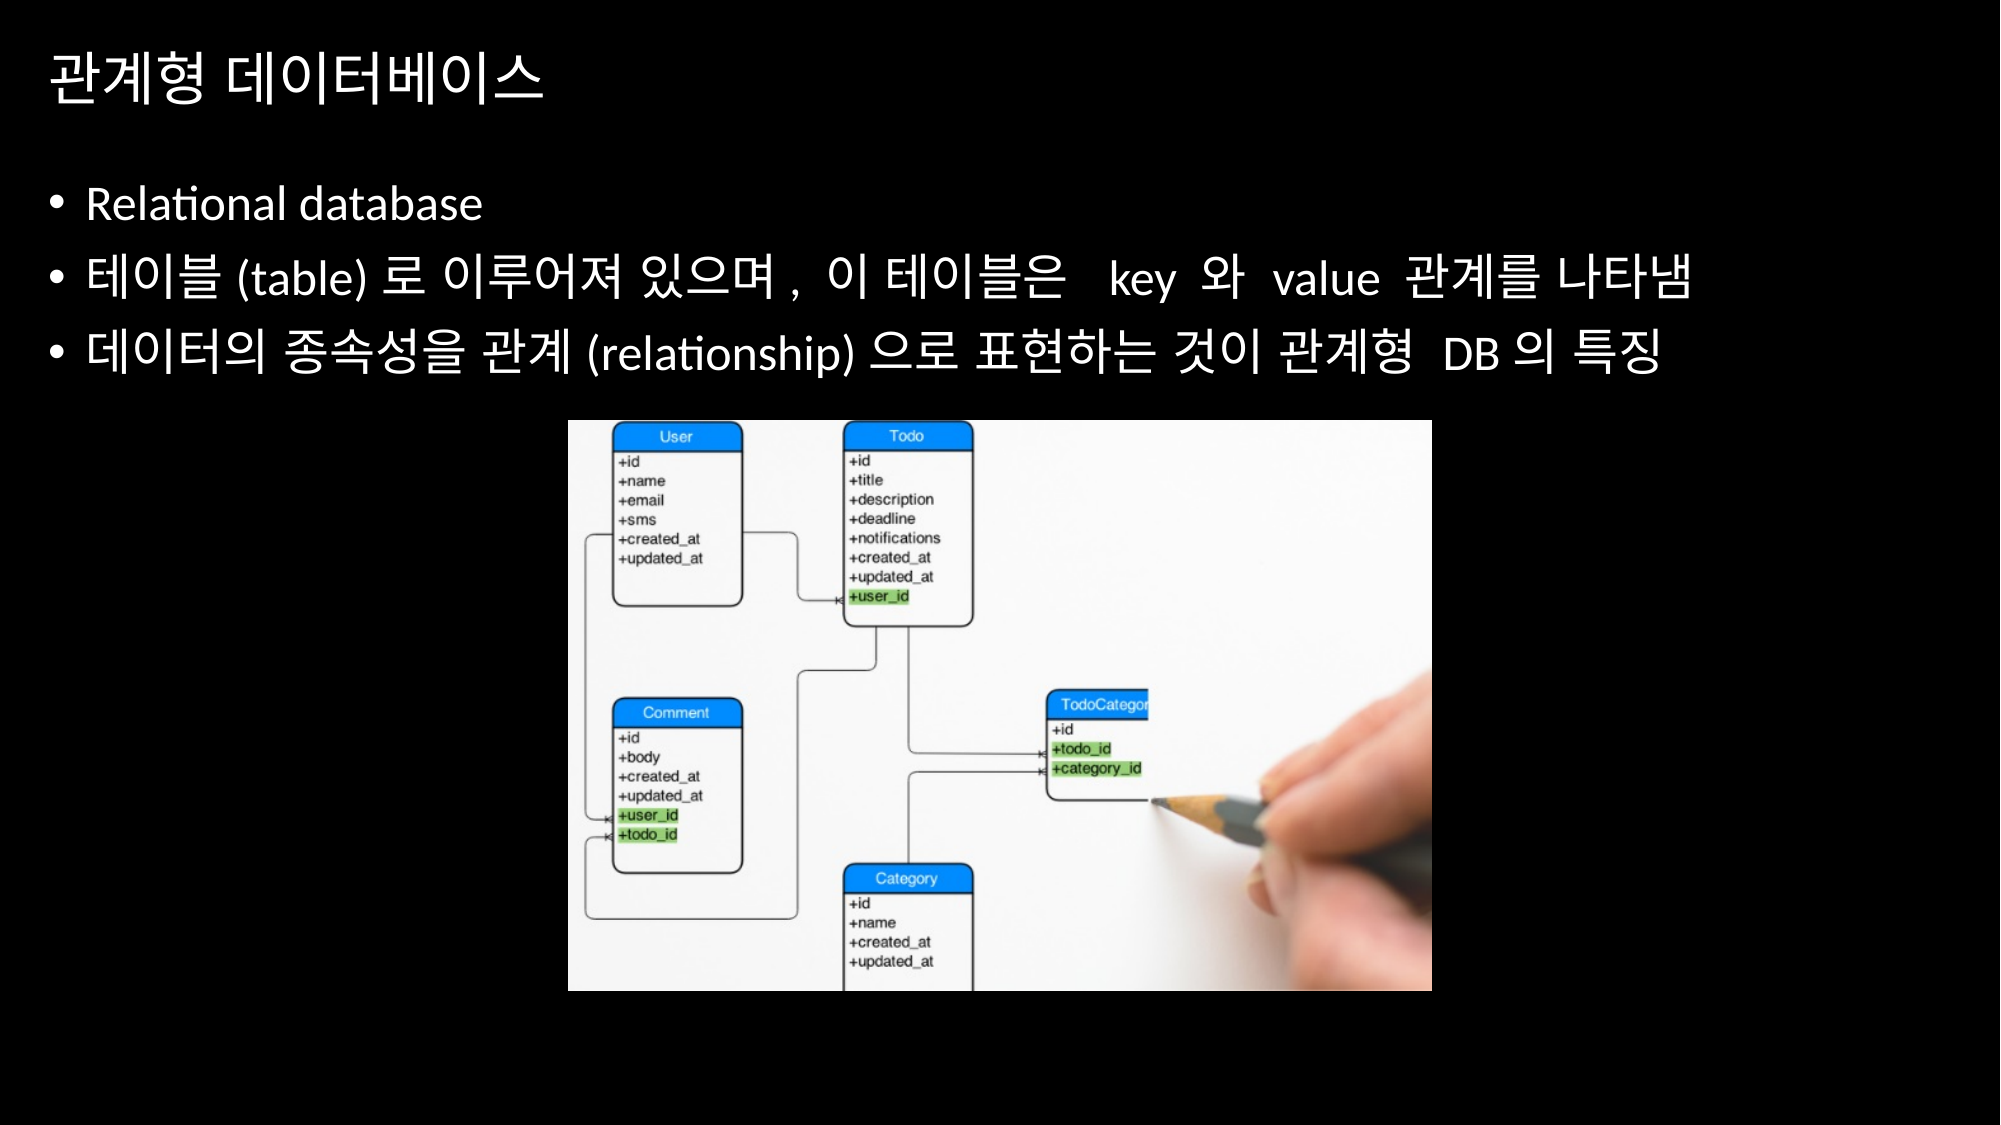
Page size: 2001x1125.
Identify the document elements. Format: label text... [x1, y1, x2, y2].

picture [568, 420, 1432, 991]
list Relational database 테이블(table)로 이루어져 있으며, 이 테이블은 key 와 value 관계를 나타냄 데이터의 종속성을 관계(relationship)으로 표현하는 것이 관계형 DB의 특징 [33, 170, 1964, 1030]
title 관계형 데이터베이스 [33, 27, 1964, 137]
